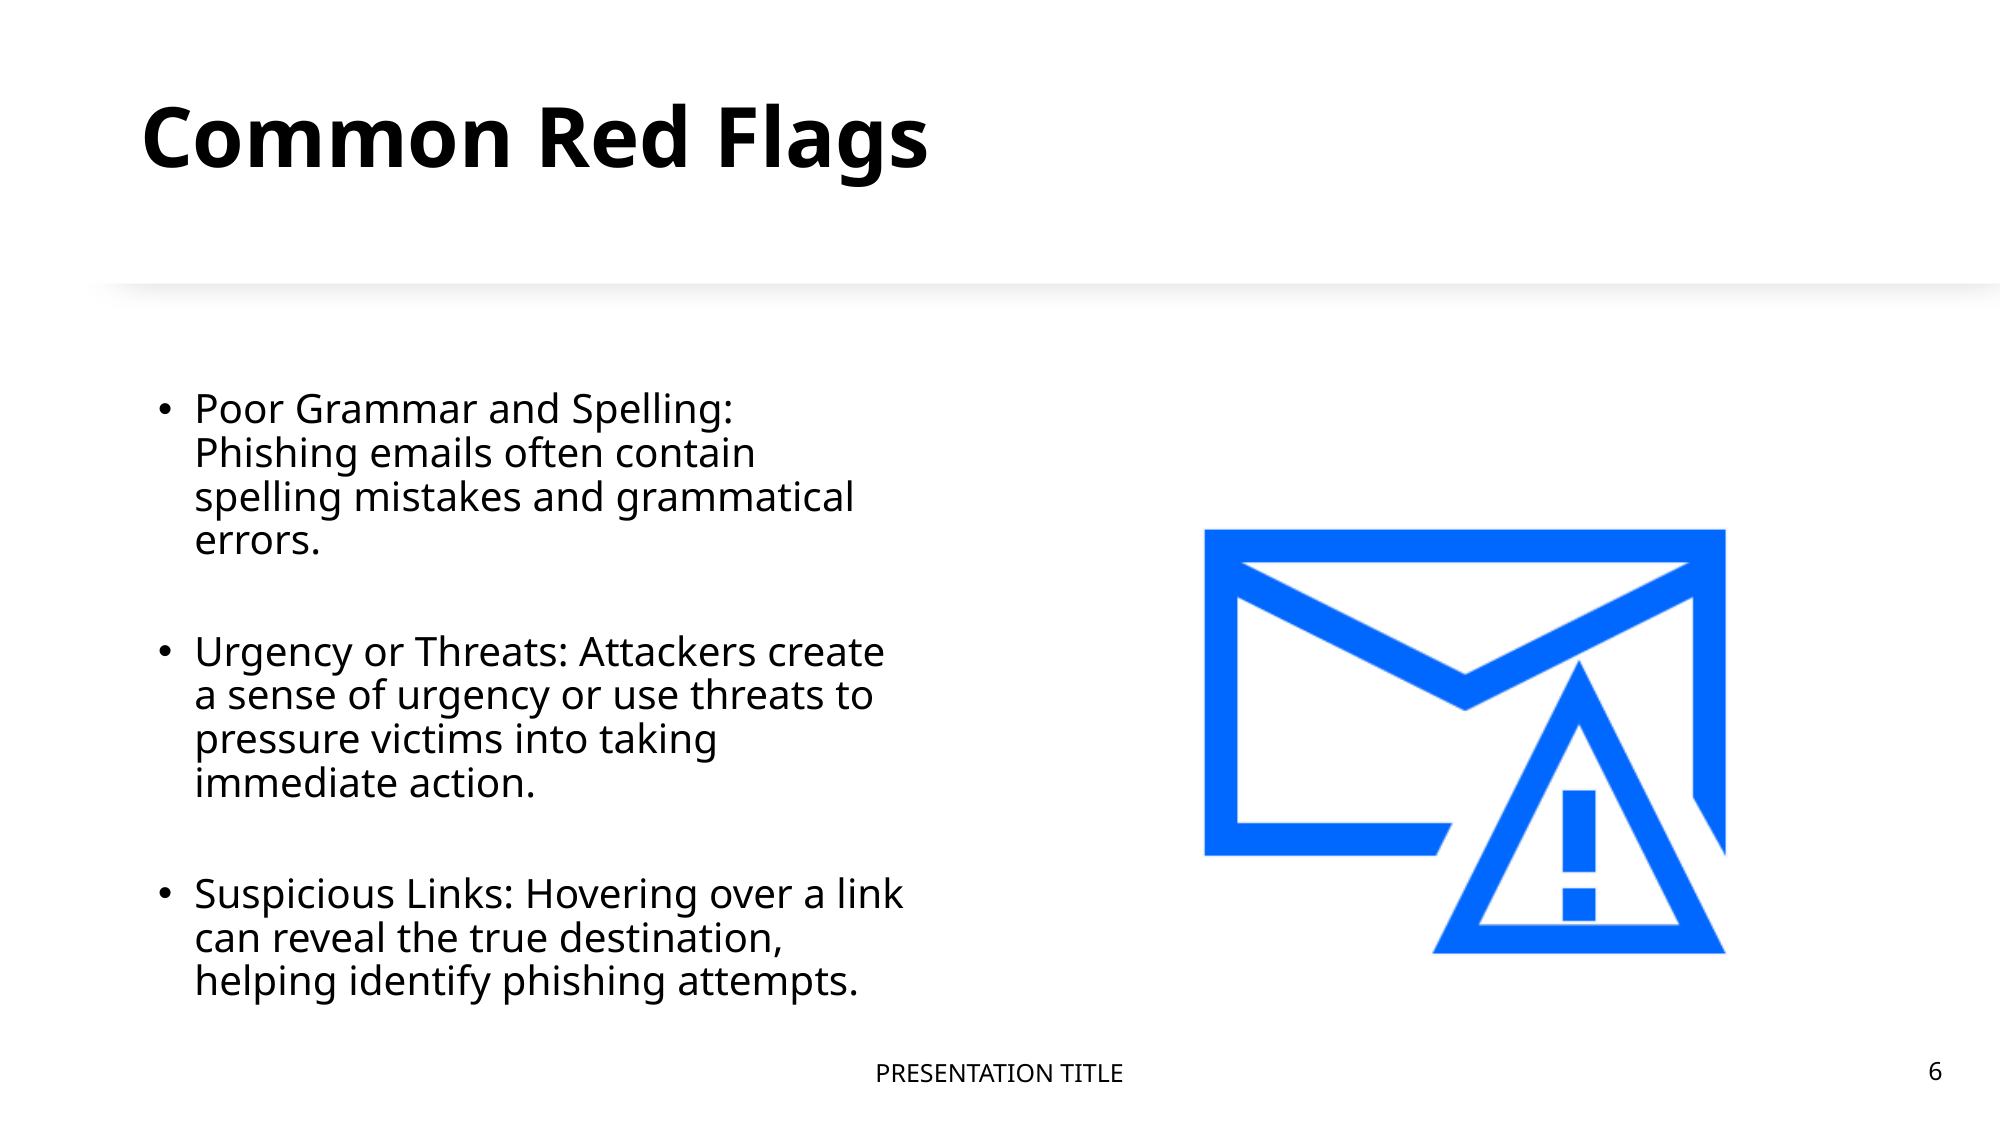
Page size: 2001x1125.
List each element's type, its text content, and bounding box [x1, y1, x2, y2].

title Common Red Flags [124, 39, 1891, 241]
text_box [0, 0, 2000, 285]
text_box Poor Grammar and Spelling: Phishing emails often contain spelling mistakes and grammatical errors. Urgency or Threats: Attackers create a sense of urgency or use threats to pressure victims into taking immediate action. Suspicious Links: Hovering over a link can reveal the true destination, helping identify phishing attempts. [124, 380, 923, 1013]
slide_number 6 [1432, 1042, 1958, 1103]
text_box [0, 285, 2000, 1125]
footer PRESENTATION TITLE [662, 1042, 1338, 1103]
picture [1152, 380, 1778, 1006]
